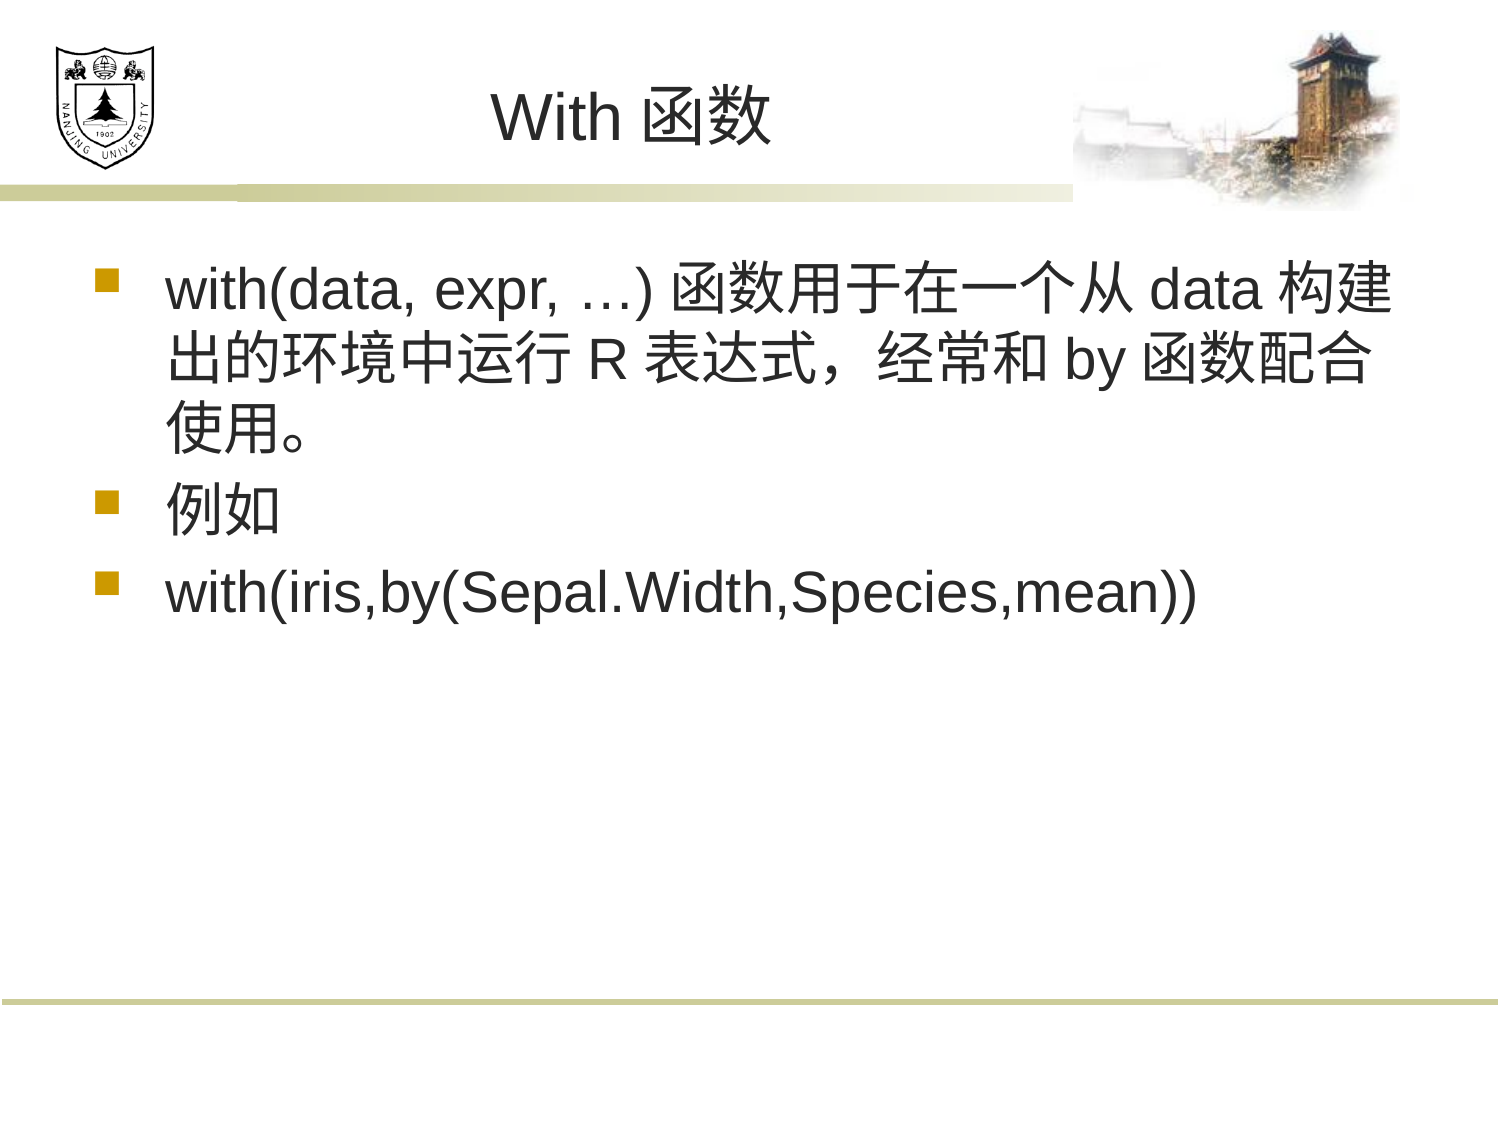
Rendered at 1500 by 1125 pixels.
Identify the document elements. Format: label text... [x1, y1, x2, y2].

list with(data, expr, …)函数用于在一个从data构建出的环境中运行R表达式，经常和by函数配合使用。 例如 with(iris,by(Sepal.Width,Species,mean)) [76, 243, 1413, 965]
picture [50, 42, 160, 173]
picture [2, 999, 1498, 1005]
title With函数 [171, 66, 1093, 161]
picture [1073, 30, 1400, 211]
